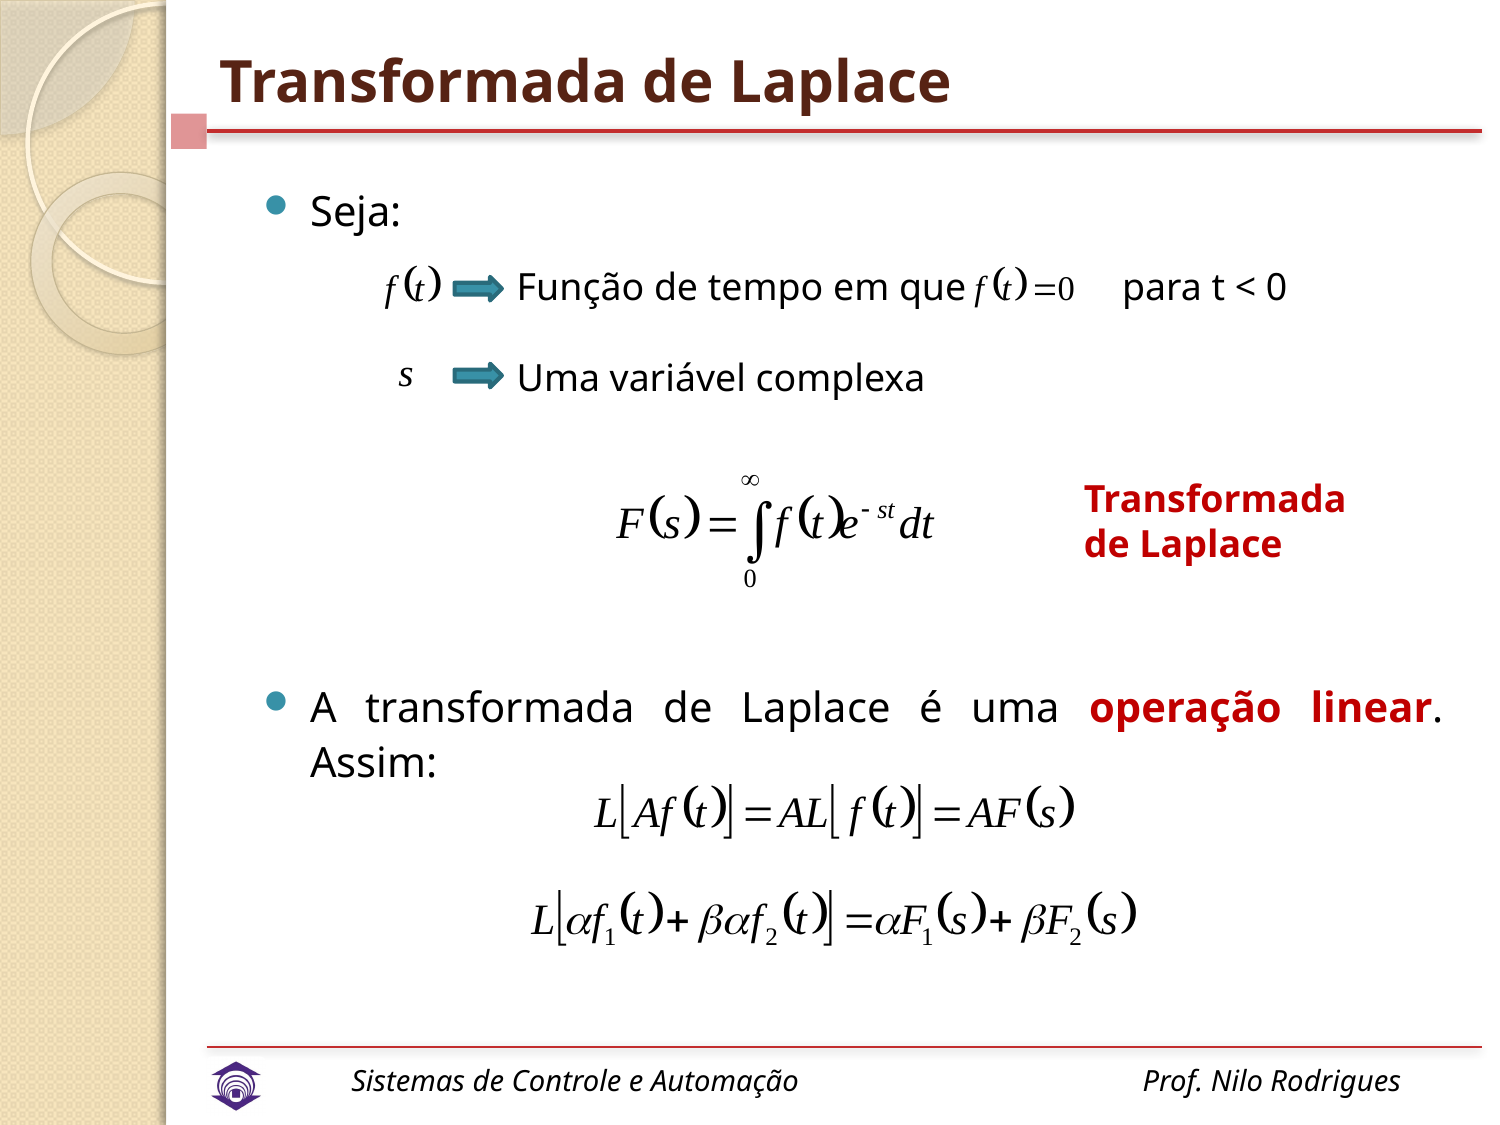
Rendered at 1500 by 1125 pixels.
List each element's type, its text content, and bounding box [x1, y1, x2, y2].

text_box Transformada de Laplace [1068, 467, 1388, 573]
picture [206, 1056, 266, 1116]
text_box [523, 890, 1140, 953]
text_box [452, 361, 504, 390]
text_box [607, 455, 946, 599]
title Transformada de Laplace [205, 20, 1436, 133]
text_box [371, 264, 444, 317]
text_box A transformada de Laplace é uma operação linear. Assim: [235, 668, 1459, 976]
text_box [391, 360, 422, 397]
text_box Seja: [235, 172, 1459, 480]
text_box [586, 784, 1077, 846]
text_box [452, 274, 504, 303]
text_box Função de tempo em que para t < 0 [501, 255, 1341, 315]
text_box Uma variável complexa [501, 346, 1341, 406]
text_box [962, 265, 1081, 315]
text_box [169, 111, 209, 151]
